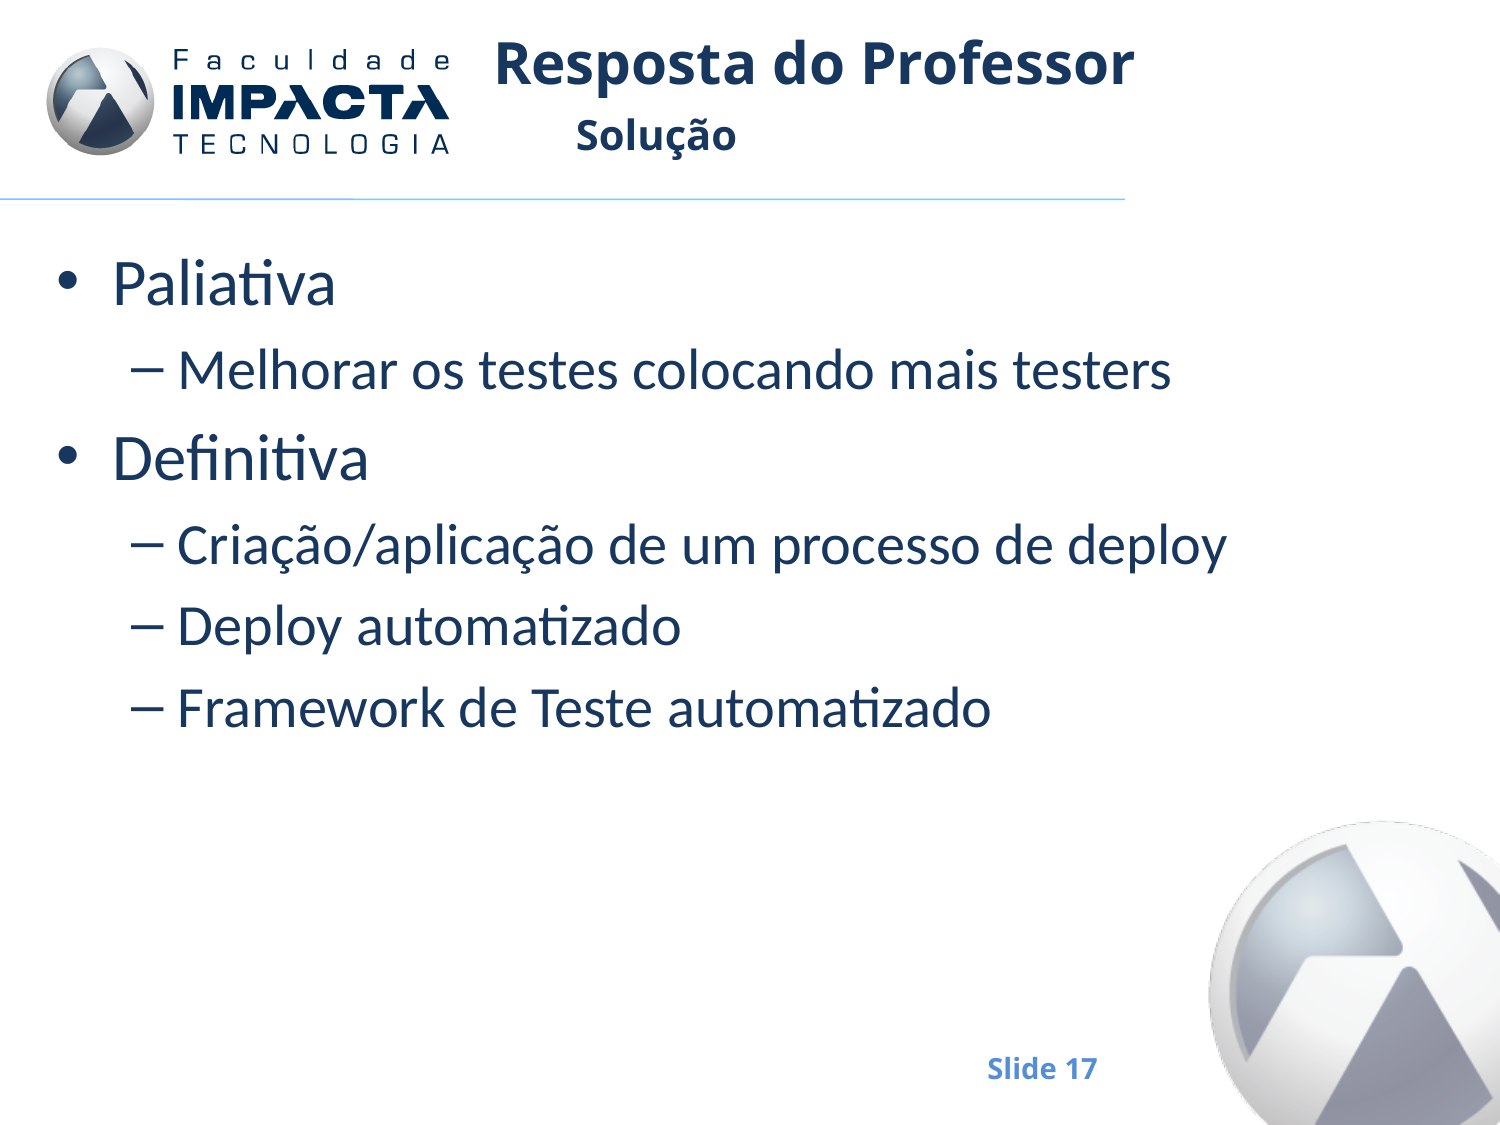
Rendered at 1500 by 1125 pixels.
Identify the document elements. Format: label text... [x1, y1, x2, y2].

list Paliativa Melhorar os testes colocando mais testers Definitiva Criação/aplicação de um processo de deploy Deploy automatizado Framework de Teste automatizado [41, 231, 1400, 894]
list Solução [561, 101, 1471, 197]
title Resposta do Professor [478, 19, 1483, 102]
picture [1206, 787, 1500, 1125]
picture [35, 35, 458, 164]
